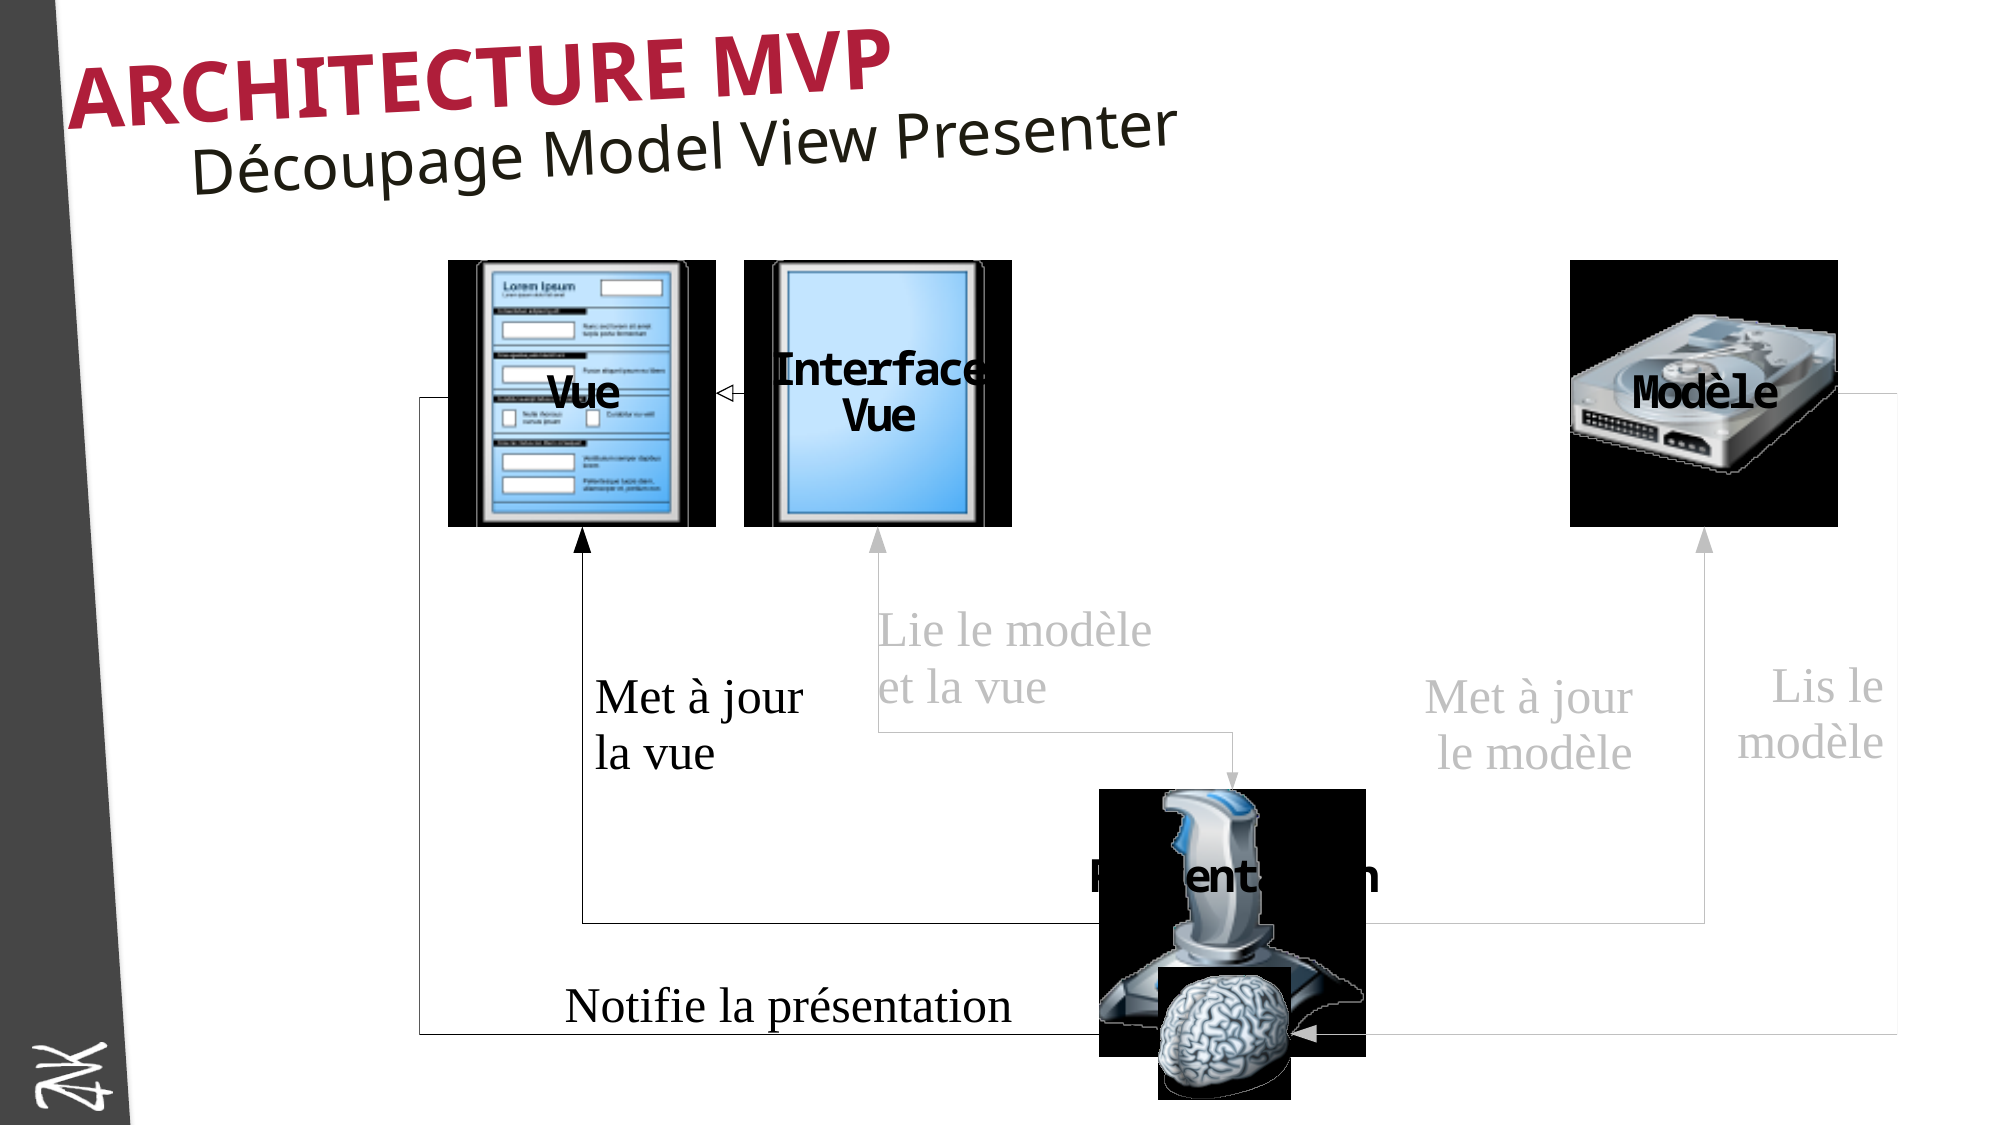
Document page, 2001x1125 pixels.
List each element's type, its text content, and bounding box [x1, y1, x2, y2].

list Découpage Model View Presenter [173, 69, 1272, 237]
title Architecture MVP [50, 0, 1369, 160]
picture [418, 259, 1898, 1102]
picture [32, 1042, 113, 1112]
